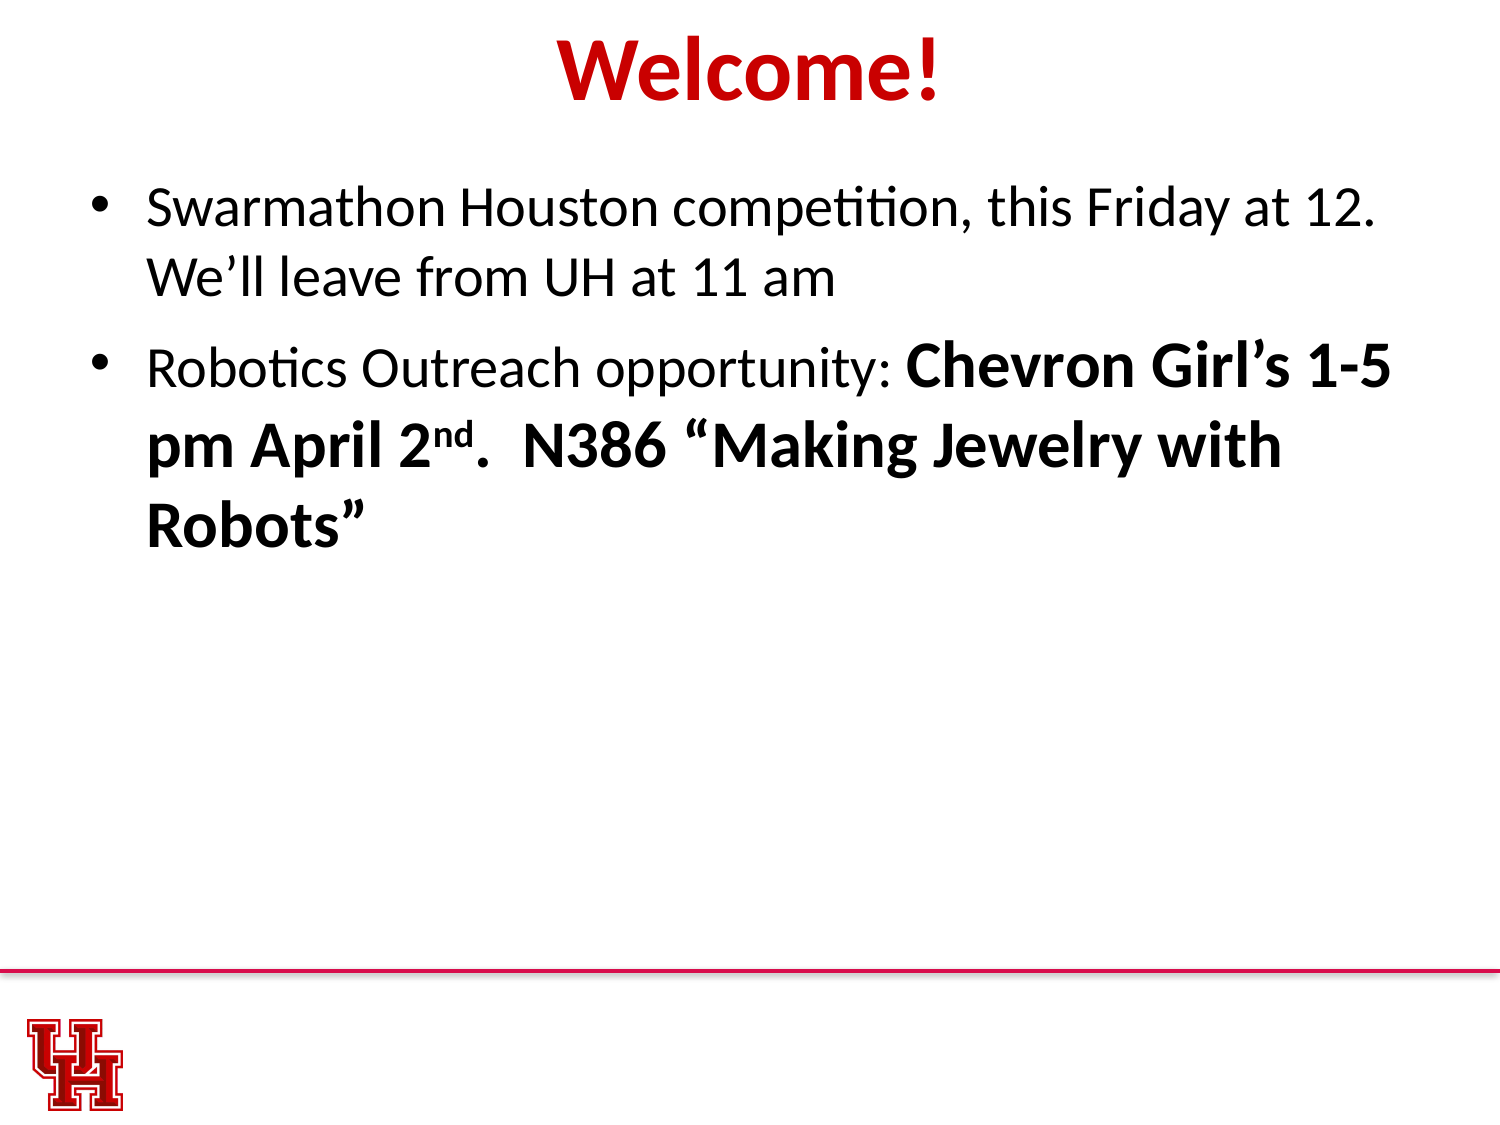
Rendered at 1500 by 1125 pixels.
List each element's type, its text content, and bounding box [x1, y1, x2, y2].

list Swarmathon Houston competition, this Friday at 12. We’ll leave from UH at 11 am Robotics Outreach opportunity: Chevron Girl’s 1-5 pm April 2nd. N386 “Making Jewelry with Robots” [75, 160, 1425, 1065]
title Welcome! [0, 0, 1500, 129]
picture [27, 1019, 123, 1111]
